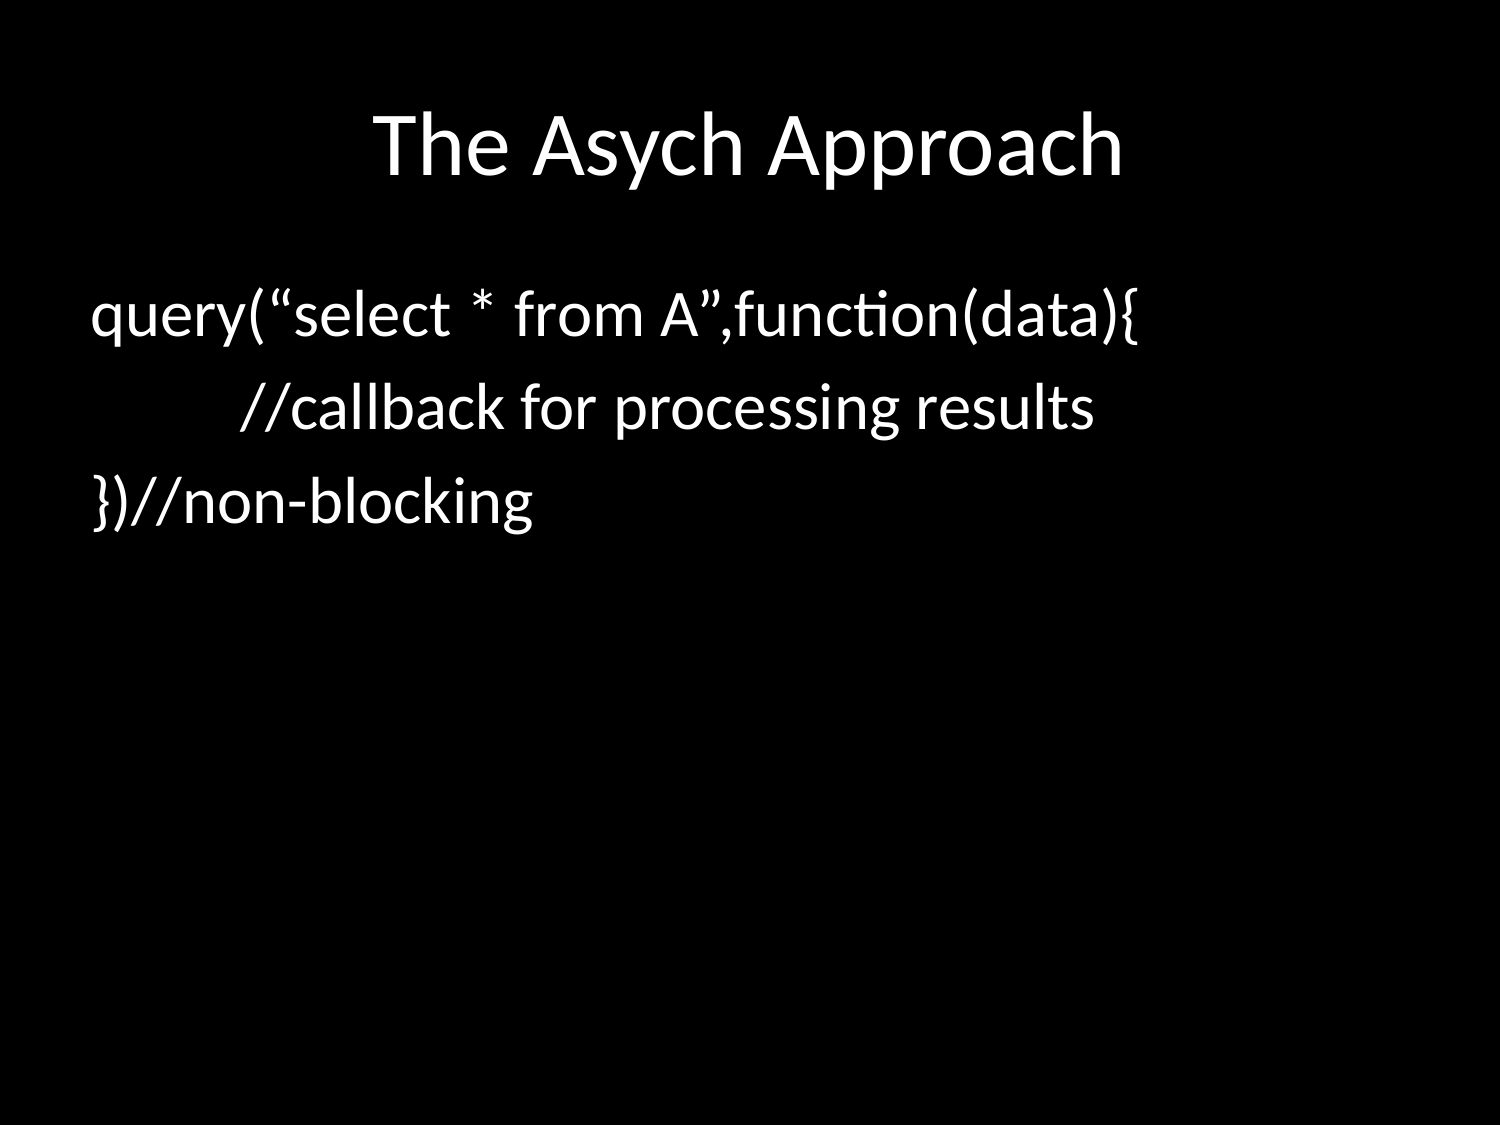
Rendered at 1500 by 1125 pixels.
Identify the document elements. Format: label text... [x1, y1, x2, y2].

list query(“select * from A”,function(data){ //callback for processing results })//non-blocking [75, 262, 1425, 1005]
title The Asych Approach [75, 45, 1425, 233]
